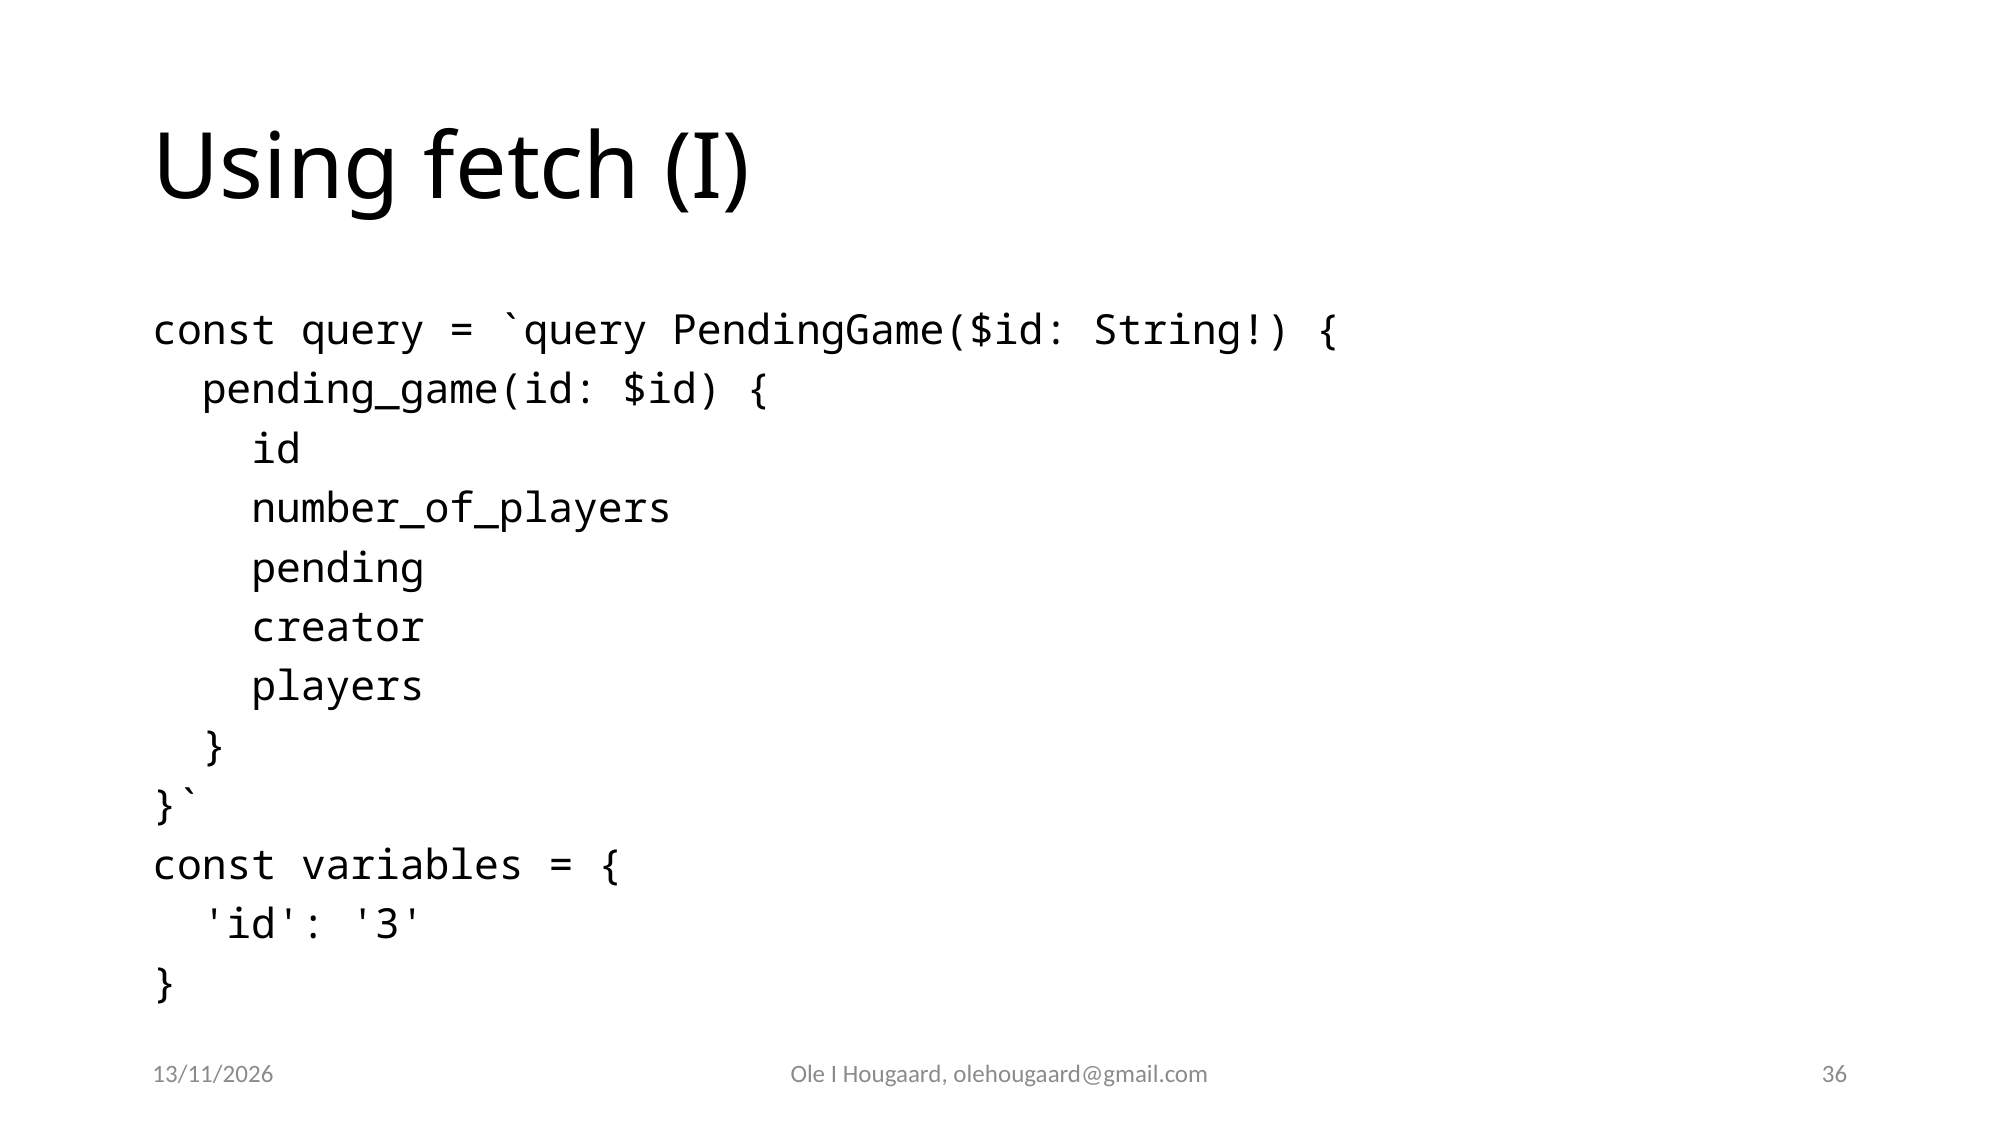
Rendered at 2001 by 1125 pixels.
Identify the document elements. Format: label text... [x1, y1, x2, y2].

footer Ole I Hougaard, olehougaard@gmail.com [662, 1042, 1338, 1103]
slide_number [137, 1042, 588, 1103]
list const query = `query PendingGame($id: String!) { pending_game(id: $id) { id number_of_players pending creator players } }` const variables = { 'id': '3' } [137, 301, 1863, 1019]
slide_number 36 [1412, 1042, 1863, 1103]
title Using fetch (I) [137, 59, 1863, 278]
